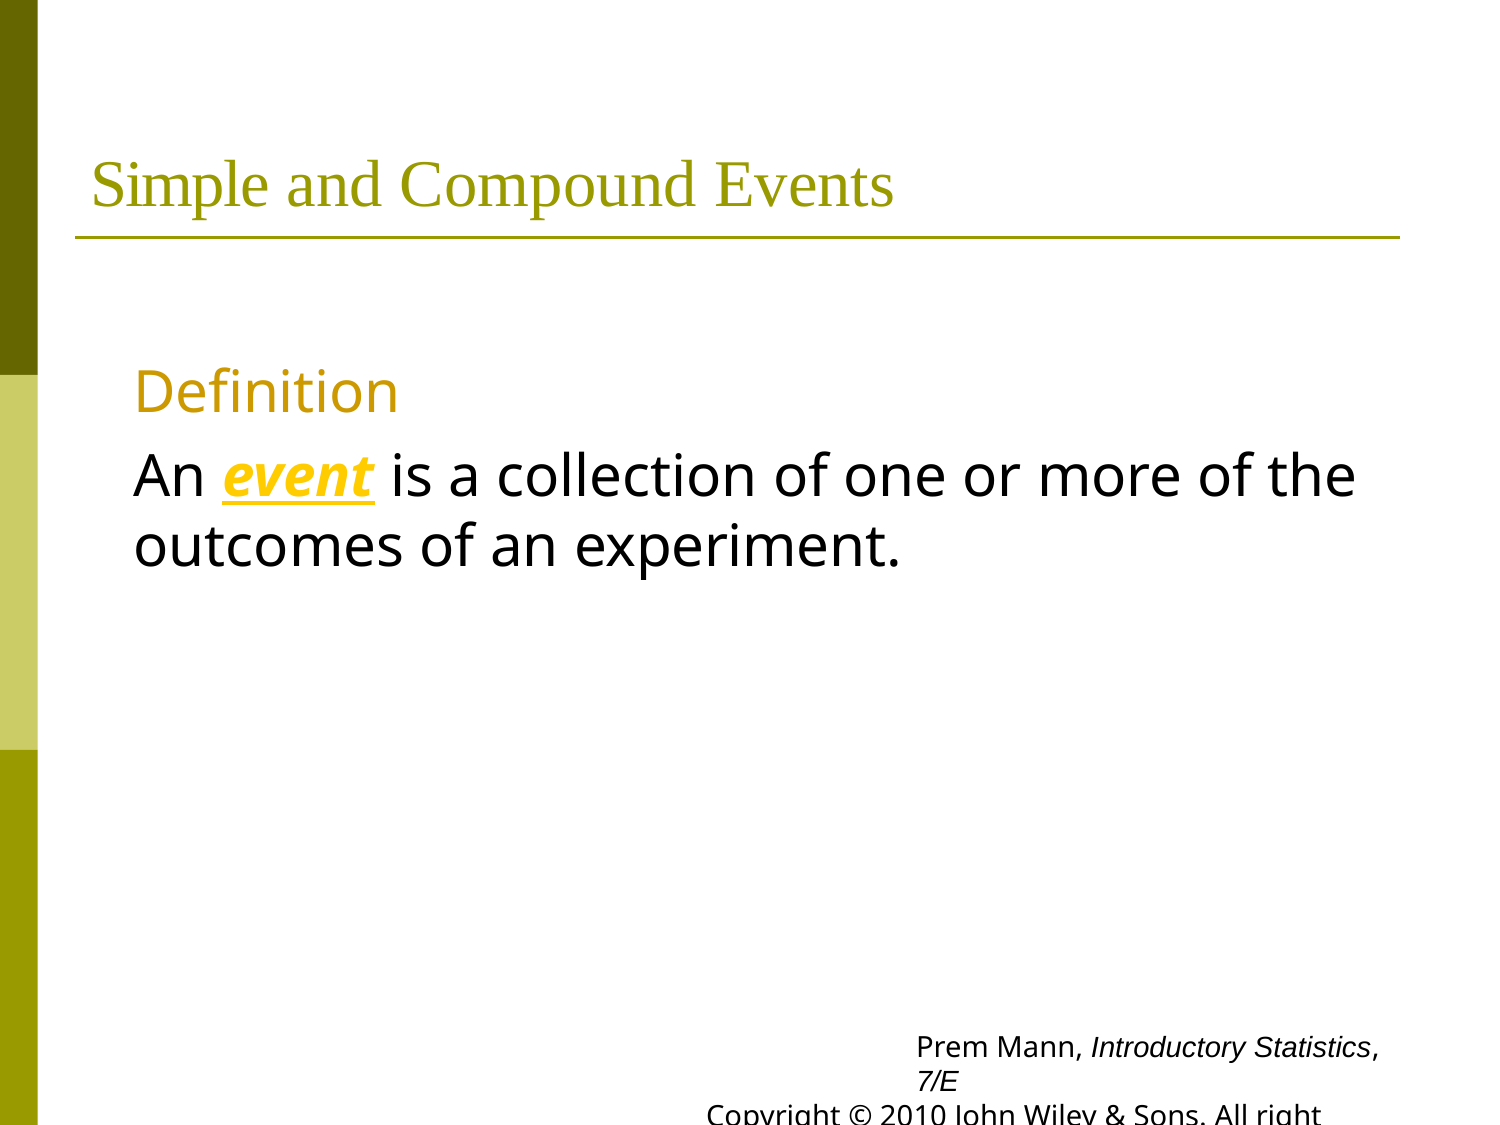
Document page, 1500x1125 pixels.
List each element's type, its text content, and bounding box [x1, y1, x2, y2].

title Simple and Compound Events [87, 57, 1372, 287]
footer Prem Mann, Introductory Statistics, 7/E Copyright © 2010 John Wiley & Sons. All right reserved [703, 1028, 1423, 1125]
list Definition An event is a collection of one or more of the outcomes of an experiment. [57, 287, 1443, 992]
